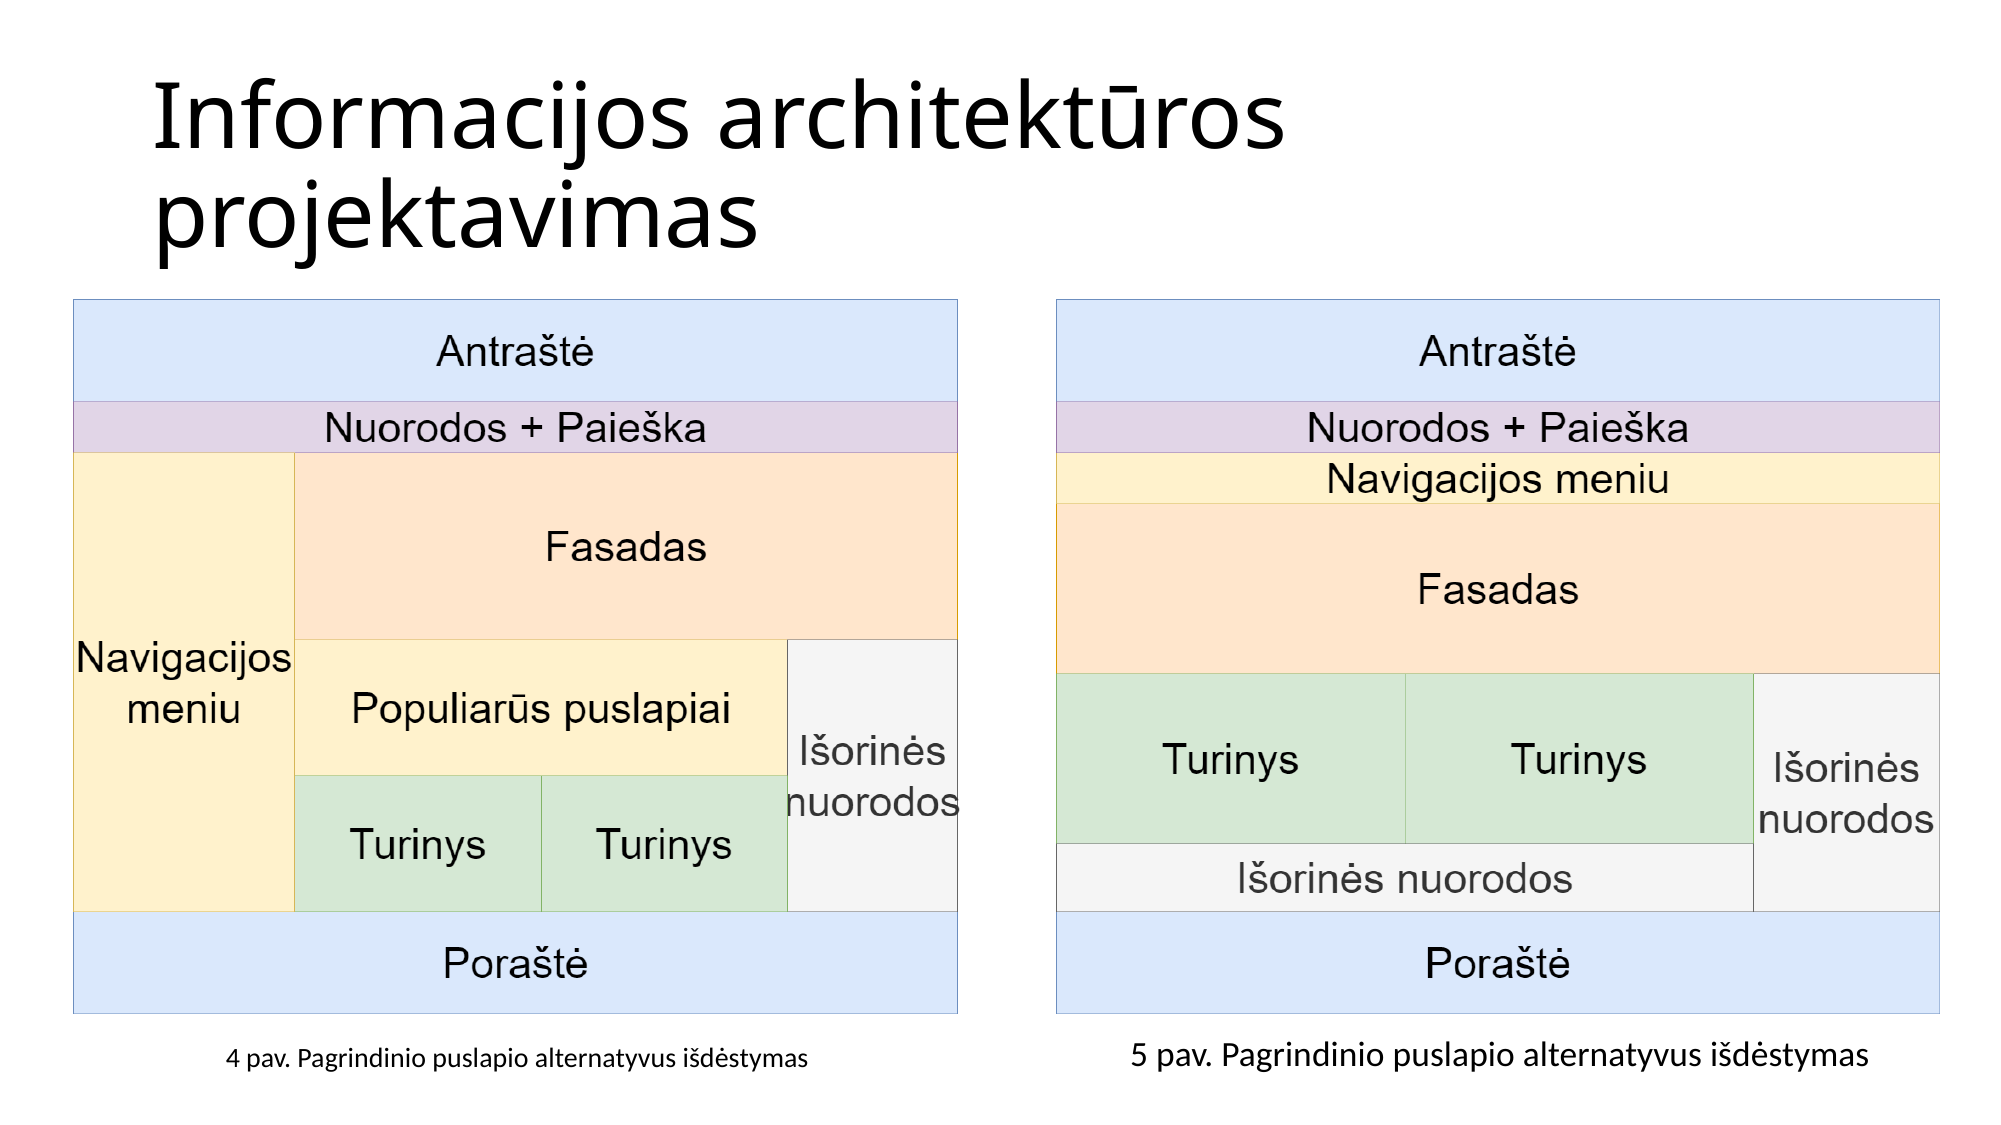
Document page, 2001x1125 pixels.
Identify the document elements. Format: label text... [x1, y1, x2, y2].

picture [1056, 299, 1940, 1014]
title Informacijos architektūros projektavimas [137, 59, 1863, 278]
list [73, 299, 961, 1014]
text_box 5 pav. Pagrindinio puslapio alternatyvus išdėstymas [1056, 1035, 1945, 1080]
text_box 4 pav. Pagrindinio puslapio alternatyvus išdėstymas [73, 1035, 961, 1081]
